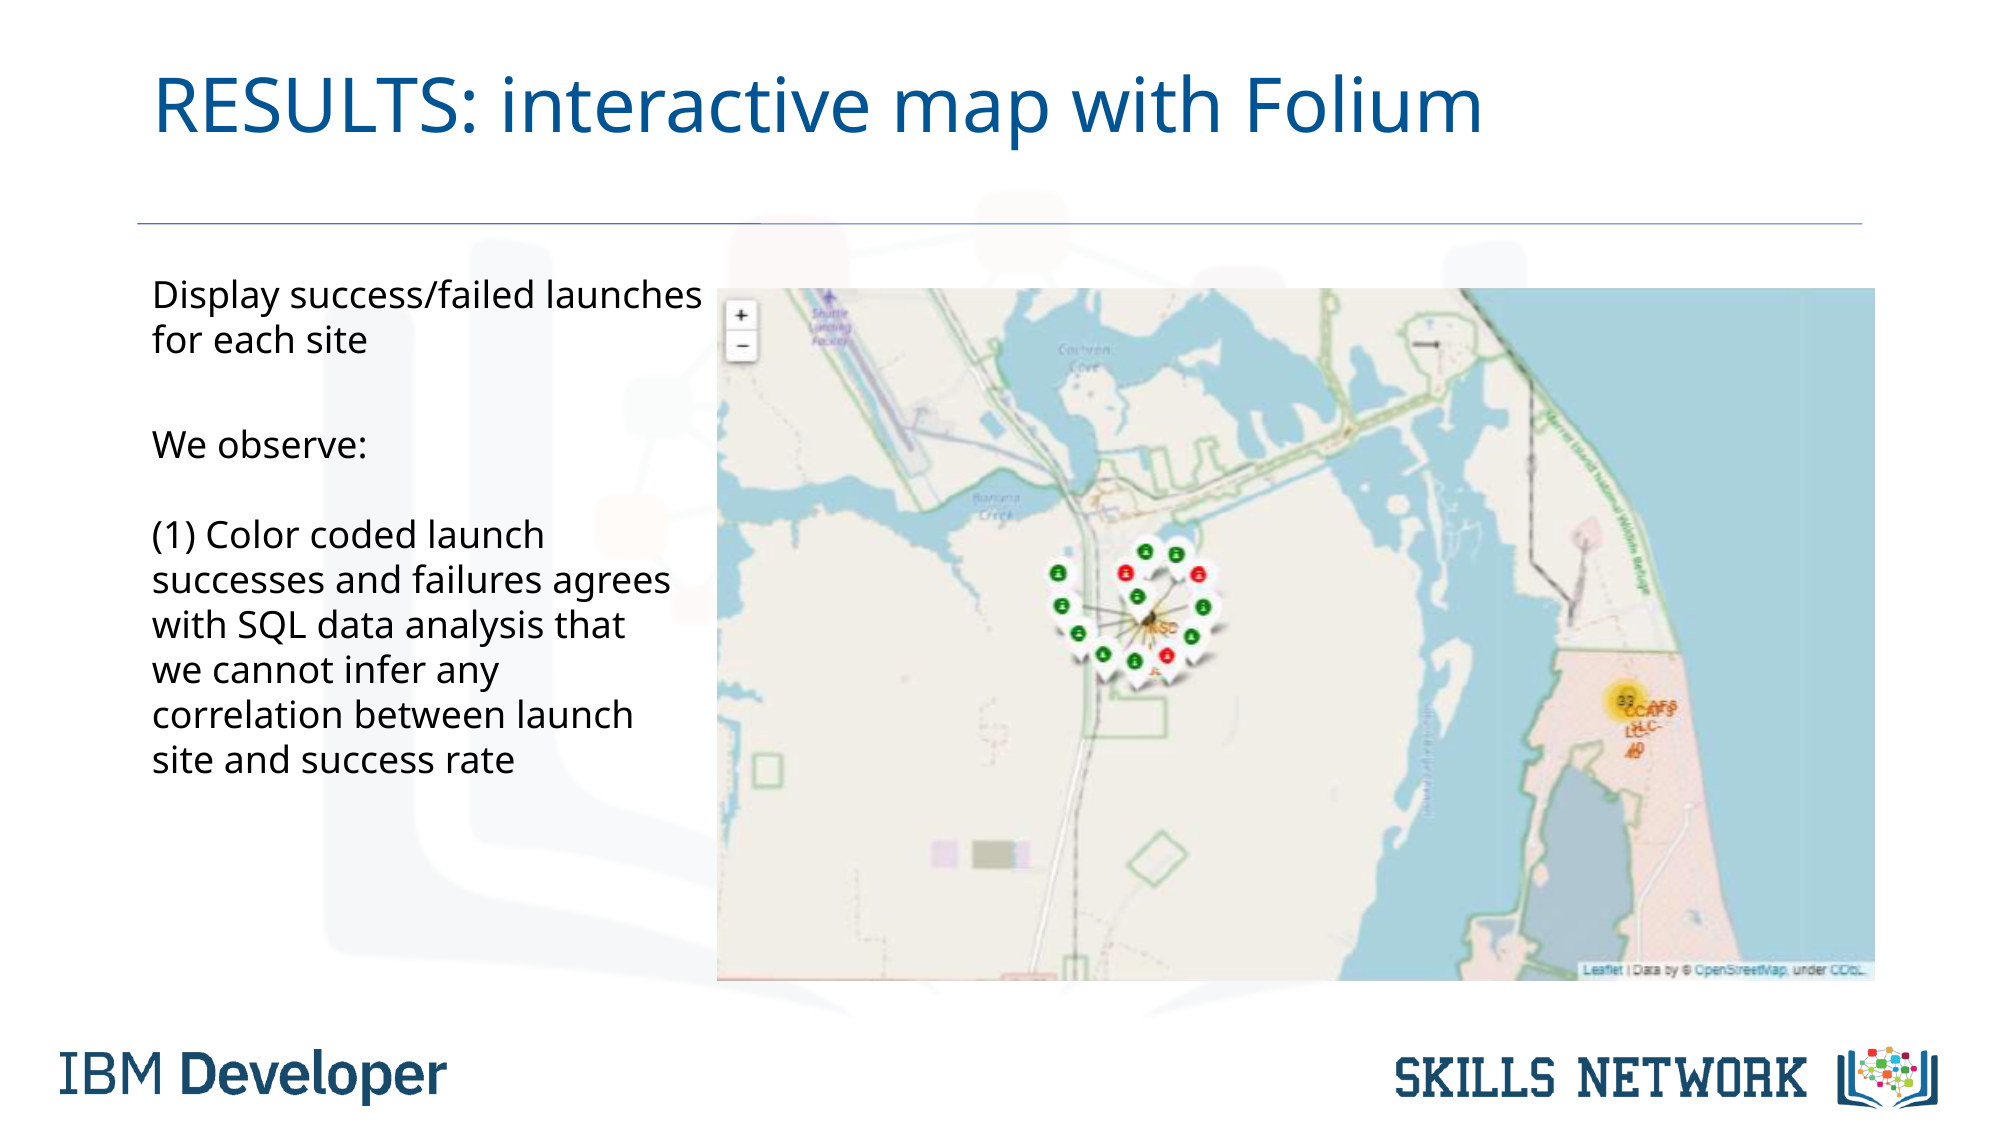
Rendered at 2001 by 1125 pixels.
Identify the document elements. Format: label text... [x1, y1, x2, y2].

text_box Display success/failed launches for each site [136, 263, 754, 369]
text_box We observe: (1) Color coded launch successes and failures agrees with SQL data analysis that we cannot infer any correlation between launch site and success rate [136, 413, 697, 834]
picture [1390, 1045, 1945, 1111]
picture [717, 288, 1875, 981]
picture [55, 1045, 459, 1108]
title RESULTS: interactive map with Folium [137, 59, 1894, 157]
